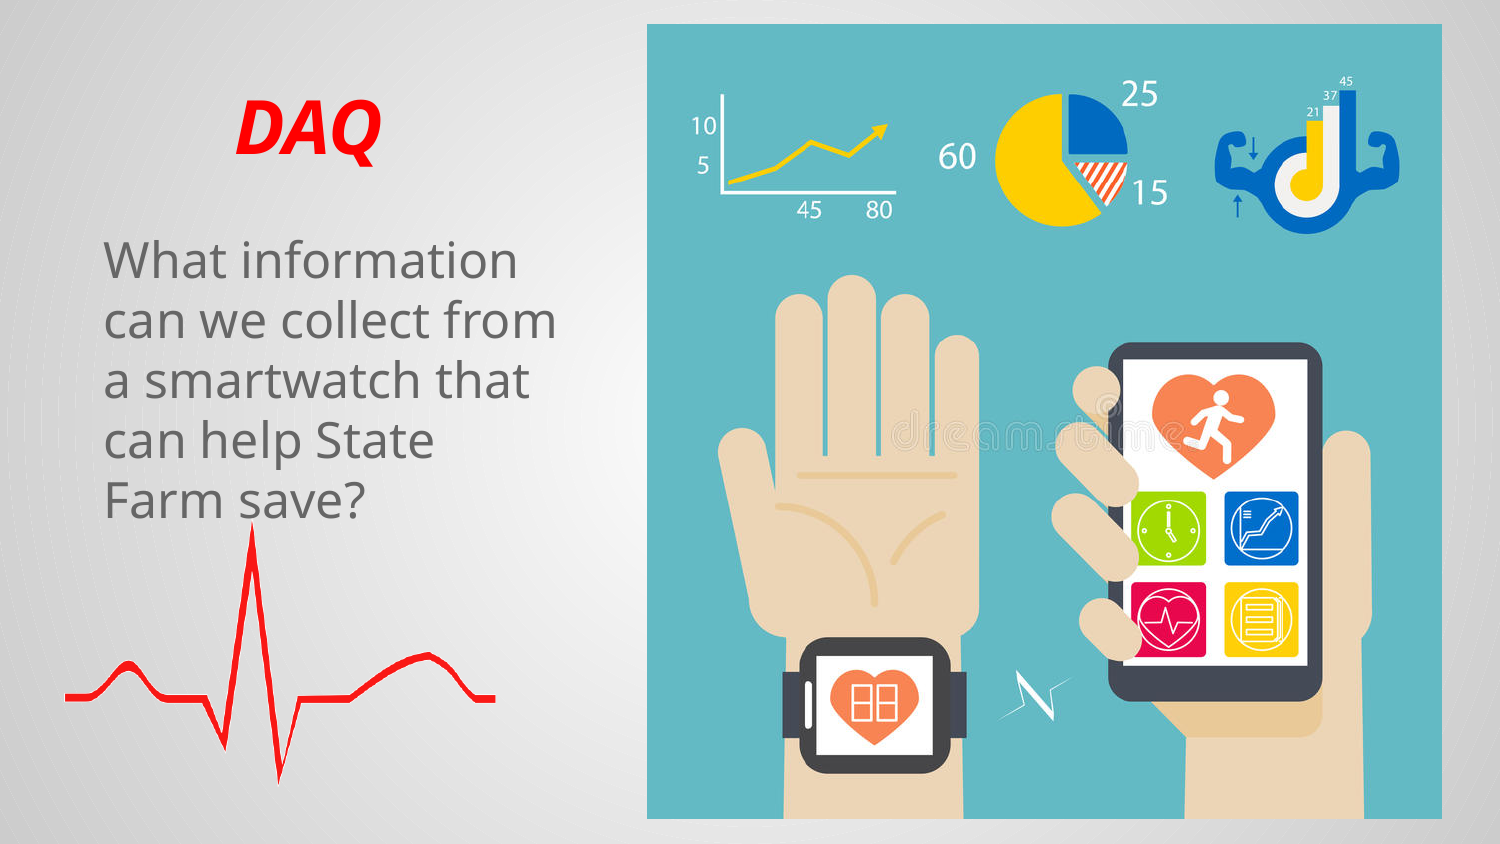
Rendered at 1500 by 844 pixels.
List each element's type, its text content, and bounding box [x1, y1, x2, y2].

text_box What information can we collect from a smartwatch that can help State Farm save? [88, 213, 581, 706]
picture [64, 516, 497, 787]
picture [647, 24, 1442, 819]
text_box DAQ [64, 64, 553, 224]
